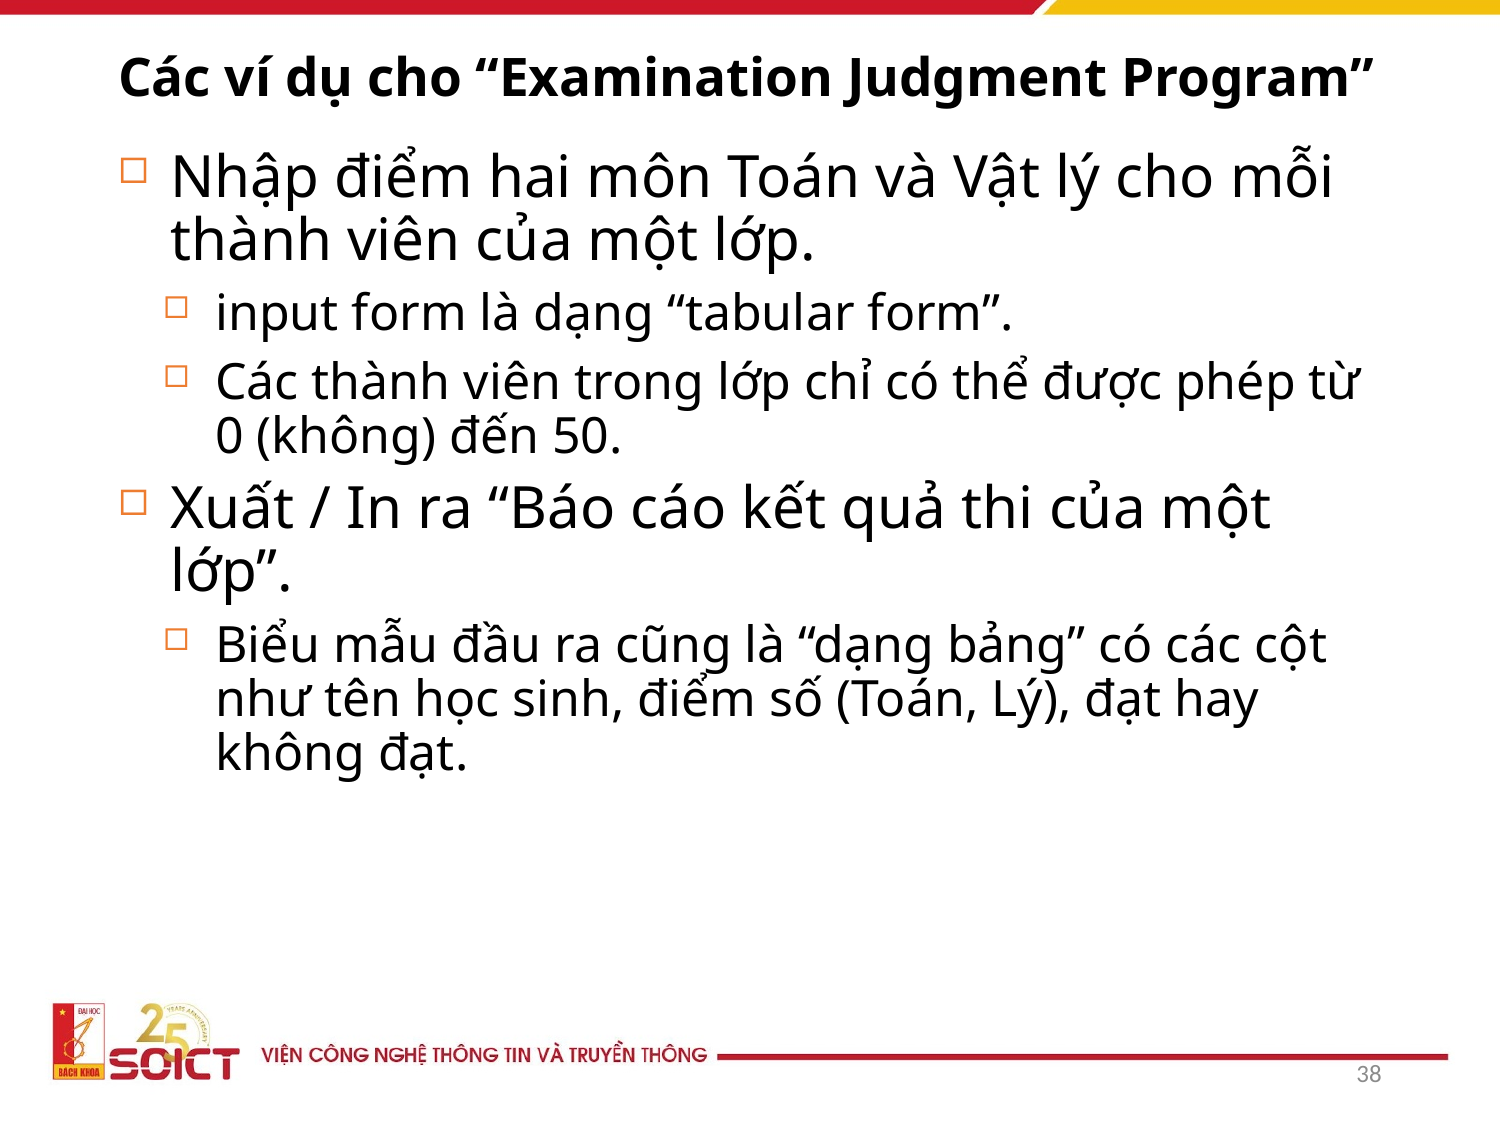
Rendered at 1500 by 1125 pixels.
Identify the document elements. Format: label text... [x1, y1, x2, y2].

list Nhập điểm hai môn Toán và Vật lý cho mỗi thành viên của một lớp. input form là dạng “tabular form”. Các thành viên trong lớp chỉ có thể được phép từ 0 (không) đến 50. Xuất / In ra “Báo cáo kết quả thi của một lớp”. Biểu mẫu đầu ra cũng là “dạng bảng” có các cột như tên học sinh, điểm số (Toán, Lý), đạt hay không đạt. [103, 139, 1397, 989]
slide_number 38 [1059, 1042, 1397, 1103]
picture [0, 0, 1500, 1125]
title Các ví dụ cho “Examination Judgment Program” [103, 18, 1397, 139]
